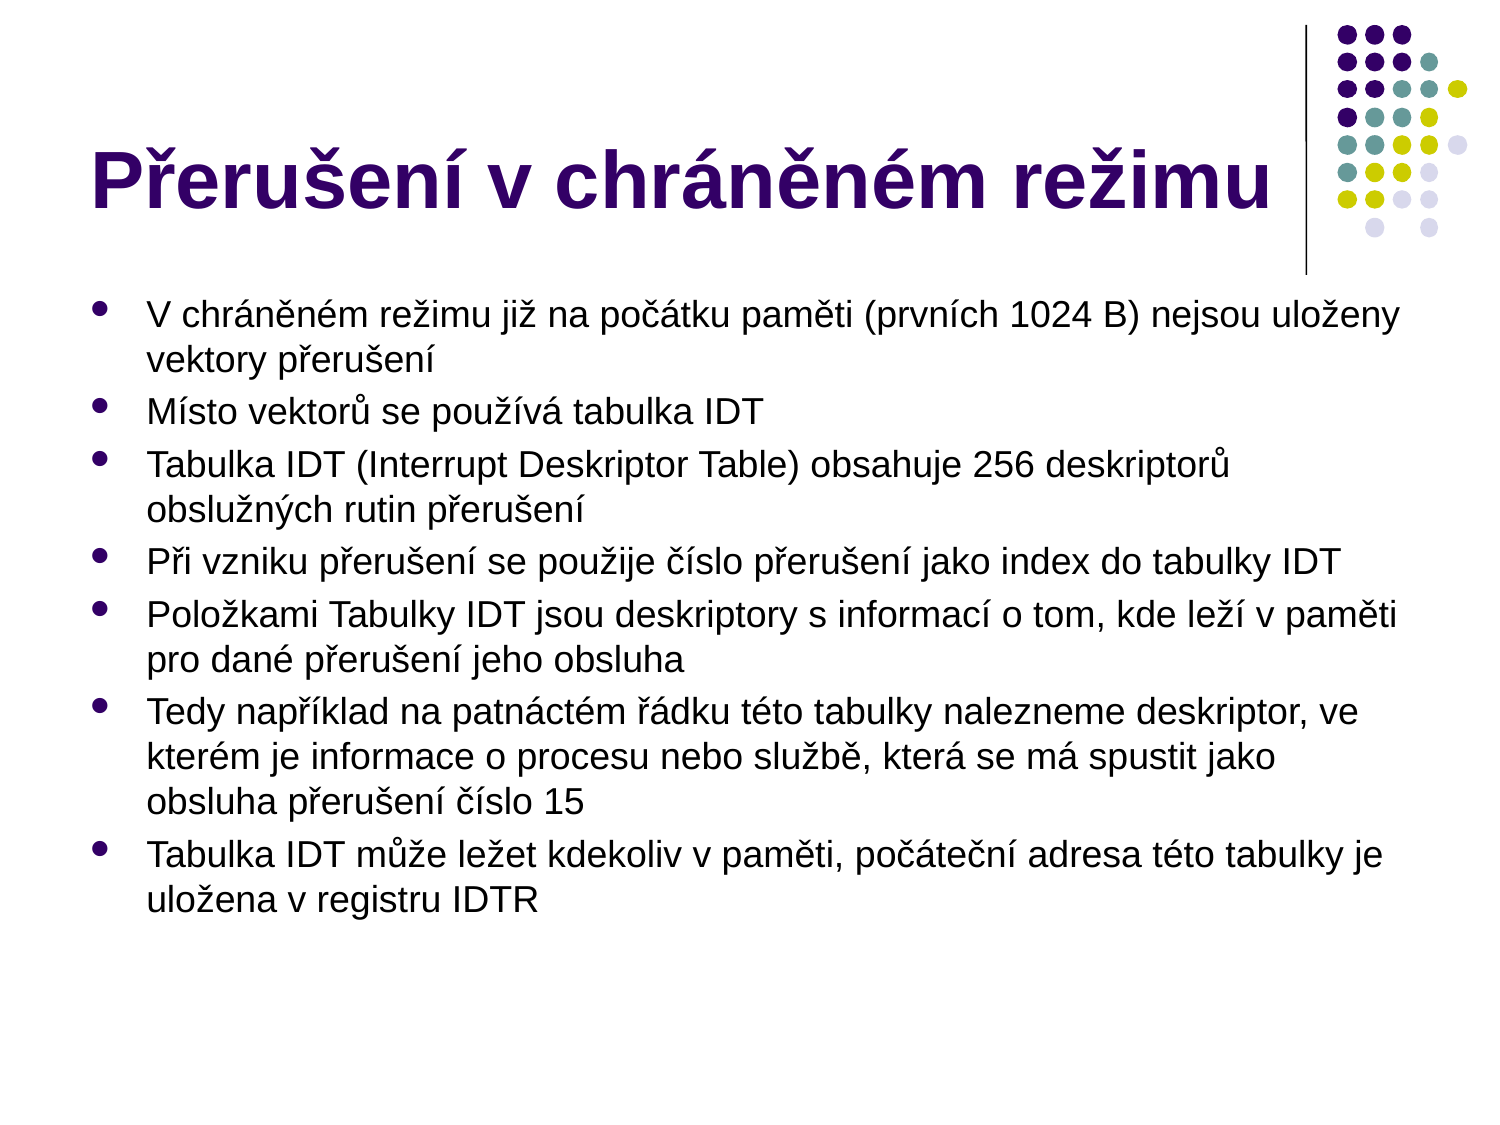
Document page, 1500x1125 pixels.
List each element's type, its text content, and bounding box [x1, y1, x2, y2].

title Přerušení v chráněném režimu [75, 20, 1313, 233]
list V chráněném režimu již na počátku paměti (prvních 1024 B) nejsou uloženy vektory přerušení Místo vektorů se používá tabulka IDT Tabulka IDT (Interrupt Deskriptor Table) obsahuje 256 deskriptorů obslužných rutin přerušení Při vzniku přerušení se použije číslo přerušení jako index do tabulky IDT Položkami Tabulky IDT jsou deskriptory s informací o tom, kde leží v paměti pro dané přerušení jeho obsluha Tedy například na patnáctém řádku této tabulky nalezneme deskriptor, ve kterém je informace o procesu nebo službě, která se má spustit jako obsluha přerušení číslo 15 Tabulka IDT může ležet kdekoliv v paměti, počáteční adresa této tabulky je uložena v registru IDTR [75, 282, 1425, 1006]
